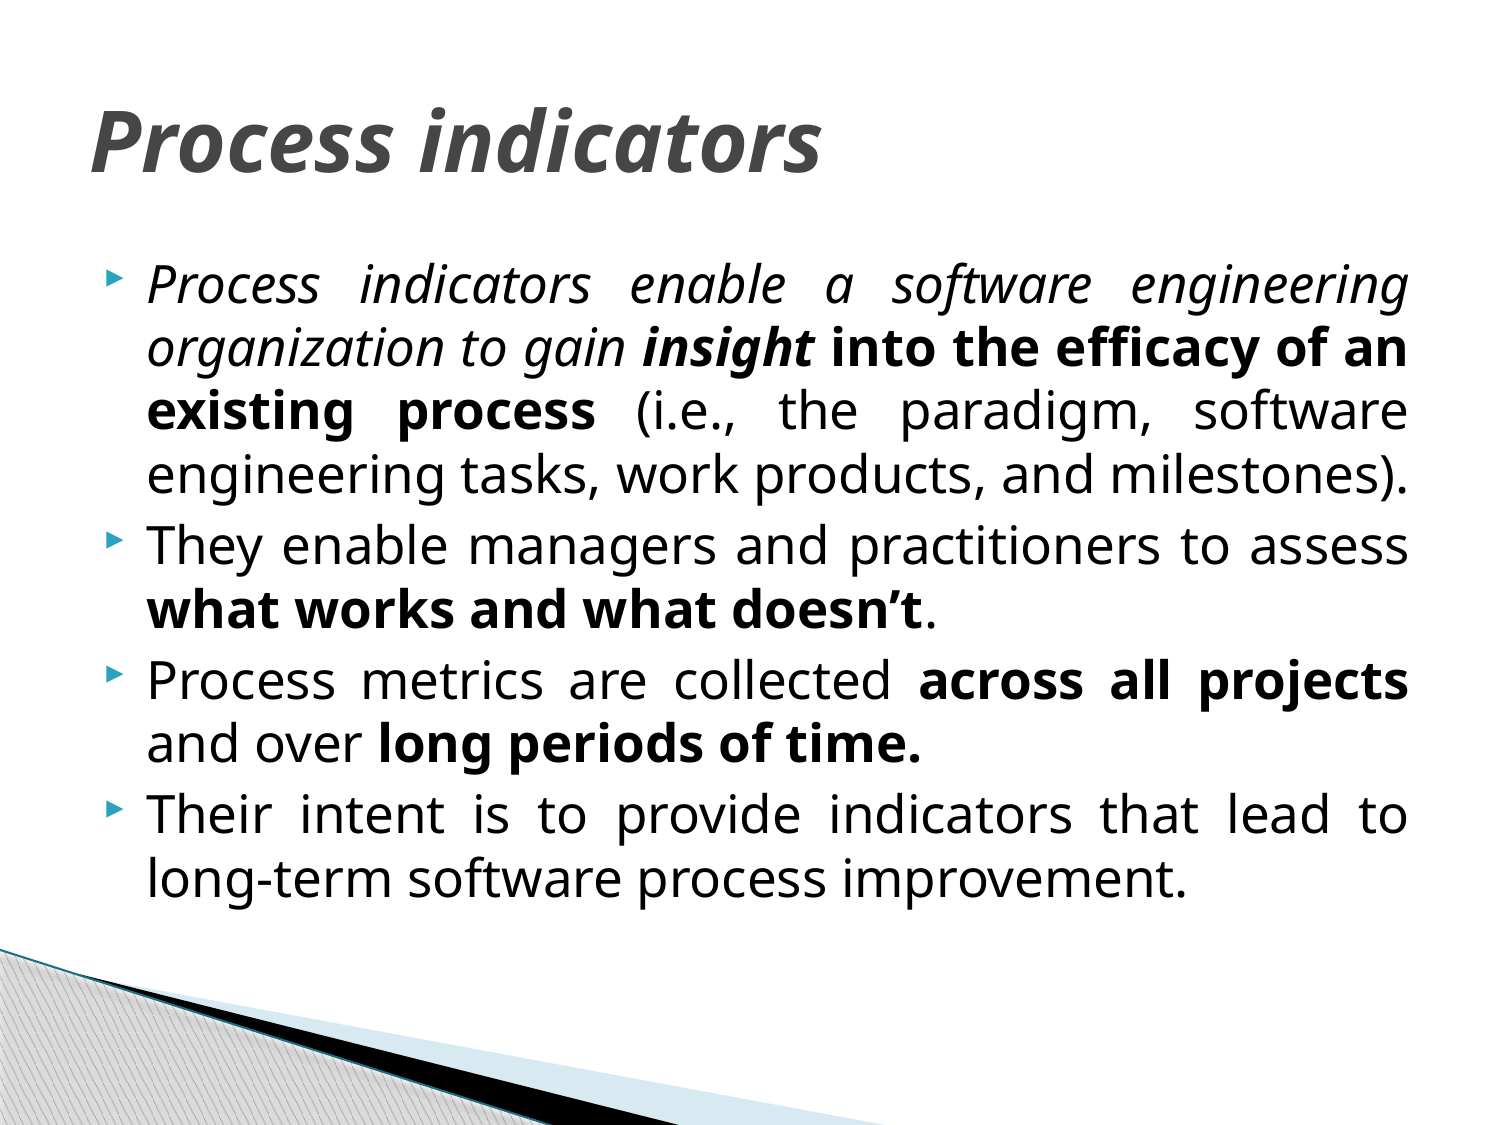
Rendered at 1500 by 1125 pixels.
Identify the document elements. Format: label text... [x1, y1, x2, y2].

list Process indicators enable a software engineering organization to gain insight into the efficacy of an existing process (i.e., the paradigm, software engineering tasks, work products, and milestones). They enable managers and practitioners to assess what works and what doesn’t. Process metrics are collected across all projects and over long periods of time. Their intent is to provide indicators that lead to long-term software process improvement. [75, 243, 1425, 986]
title Process indicators [75, 45, 1425, 233]
